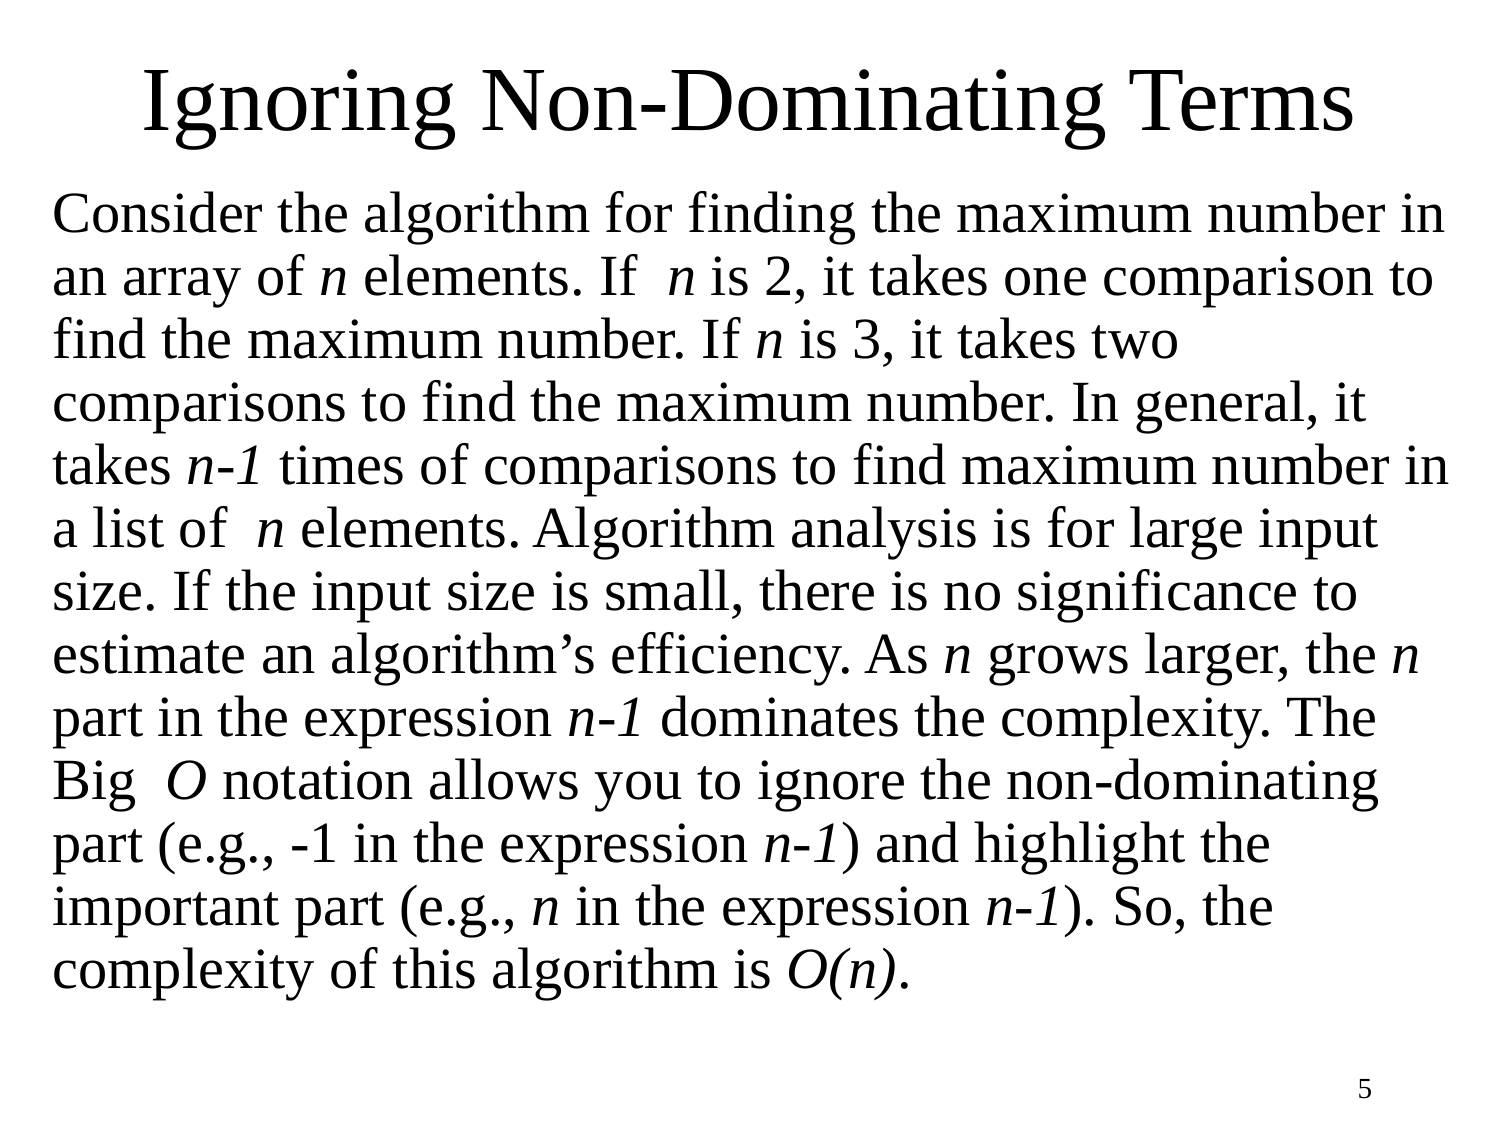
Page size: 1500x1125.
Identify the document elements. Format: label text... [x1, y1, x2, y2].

title Ignoring Non-Dominating Terms [112, 37, 1388, 150]
list Consider the algorithm for finding the maximum number in an array of n elements. If n is 2, it takes one comparison to find the maximum number. If n is 3, it takes two comparisons to find the maximum number. In general, it takes n-1 times of comparisons to find maximum number in a list of n elements. Algorithm analysis is for large input size. If the input size is small, there is no significance to estimate an algorithm’s efficiency. As n grows larger, the n part in the expression n-1 dominates the complexity. The Big O notation allows you to ignore the non-dominating part (e.g., -1 in the expression n-1) and highlight the important part (e.g., n in the expression n-1). So, the complexity of this algorithm is O(n). [37, 174, 1475, 1013]
slide_number 5 [1074, 1049, 1388, 1125]
